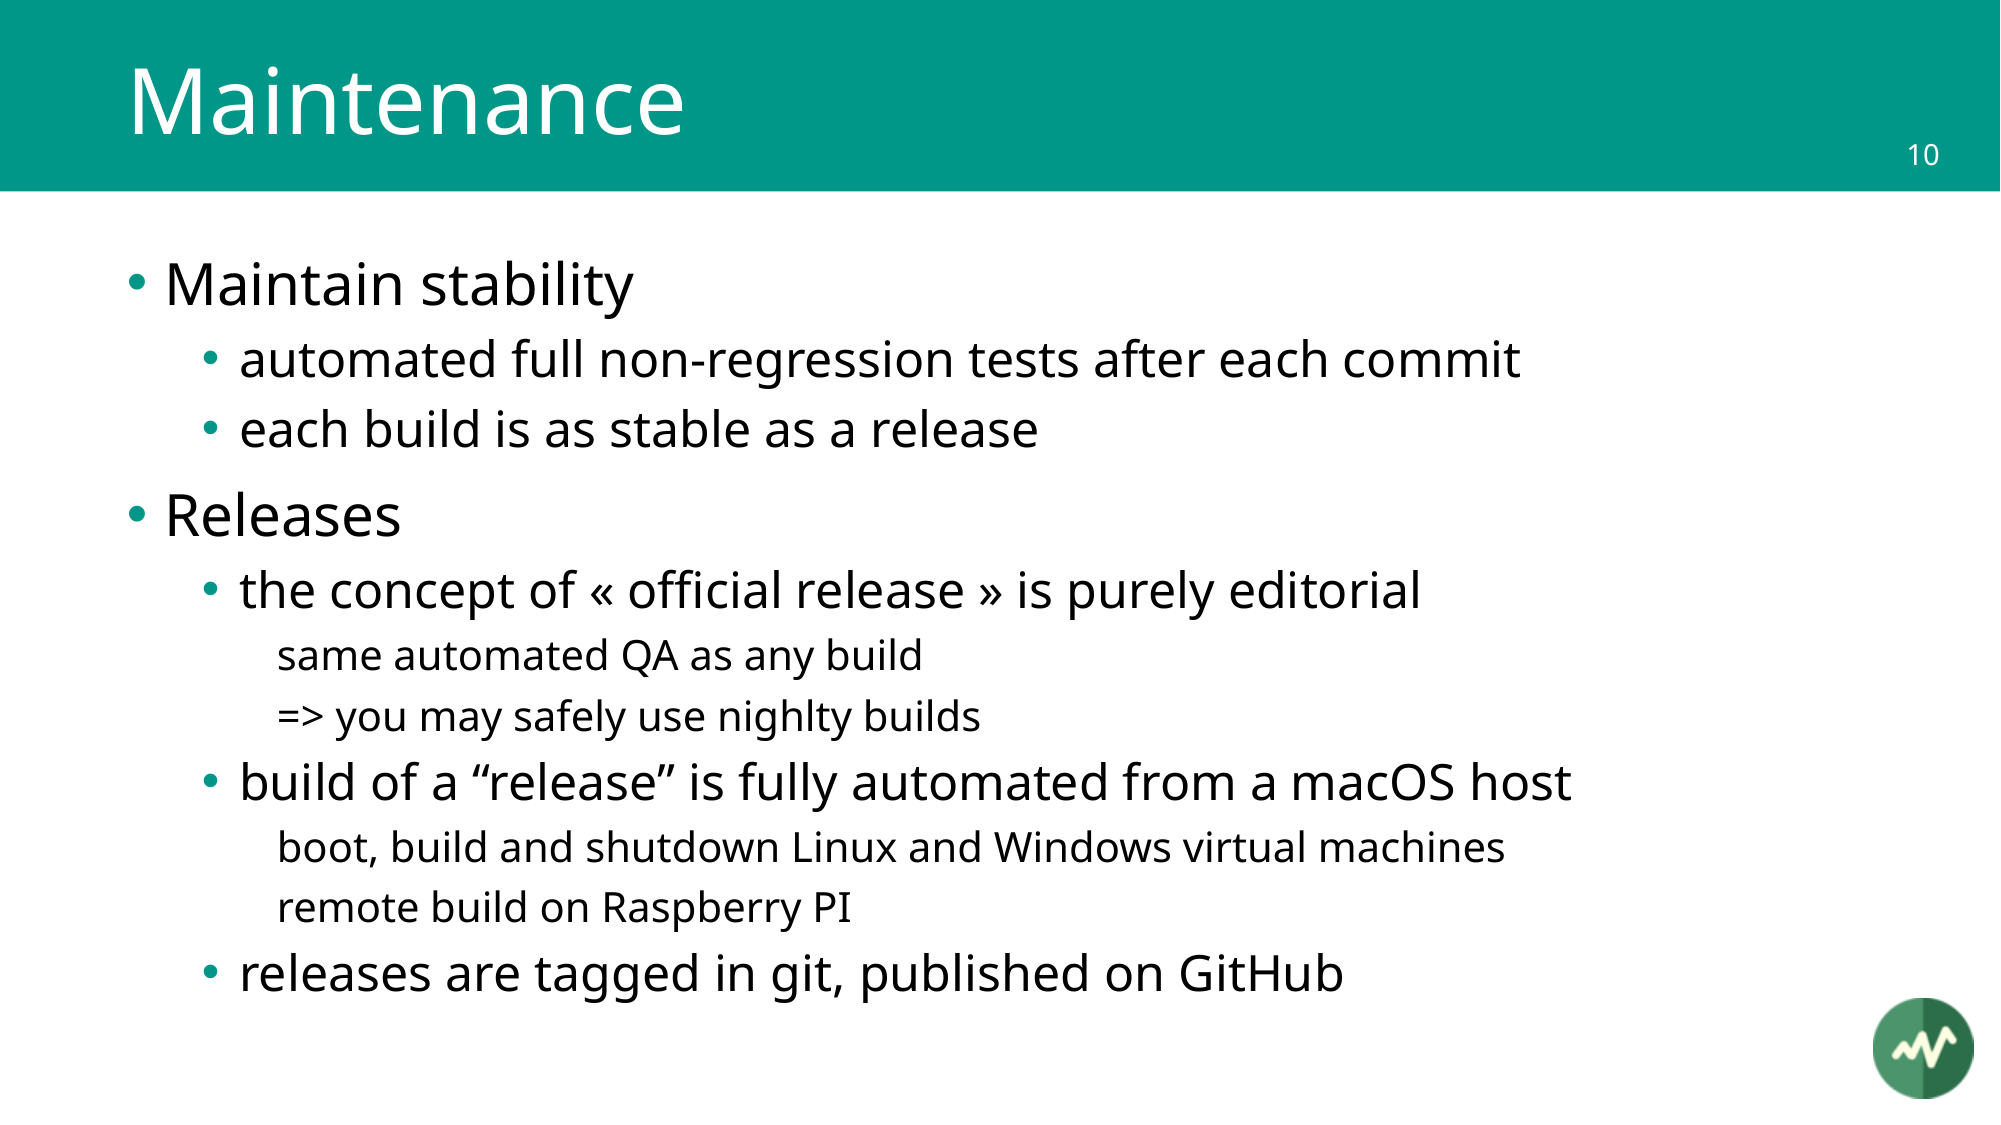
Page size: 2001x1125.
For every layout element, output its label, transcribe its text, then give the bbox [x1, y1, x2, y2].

list Maintain stability automated full non-regression tests after each commit each build is as stable as a release Releases the concept of « official release » is purely editorial same automated QA as any build => you may safely use nighlty builds build of a “release” is fully automated from a macOS host boot, build and shutdown Linux and Windows virtual machines remote build on Raspberry PI releases are tagged in git, published on GitHub [111, 239, 1812, 1078]
picture [1873, 998, 1974, 1099]
title Maintenance [111, 39, 1812, 171]
